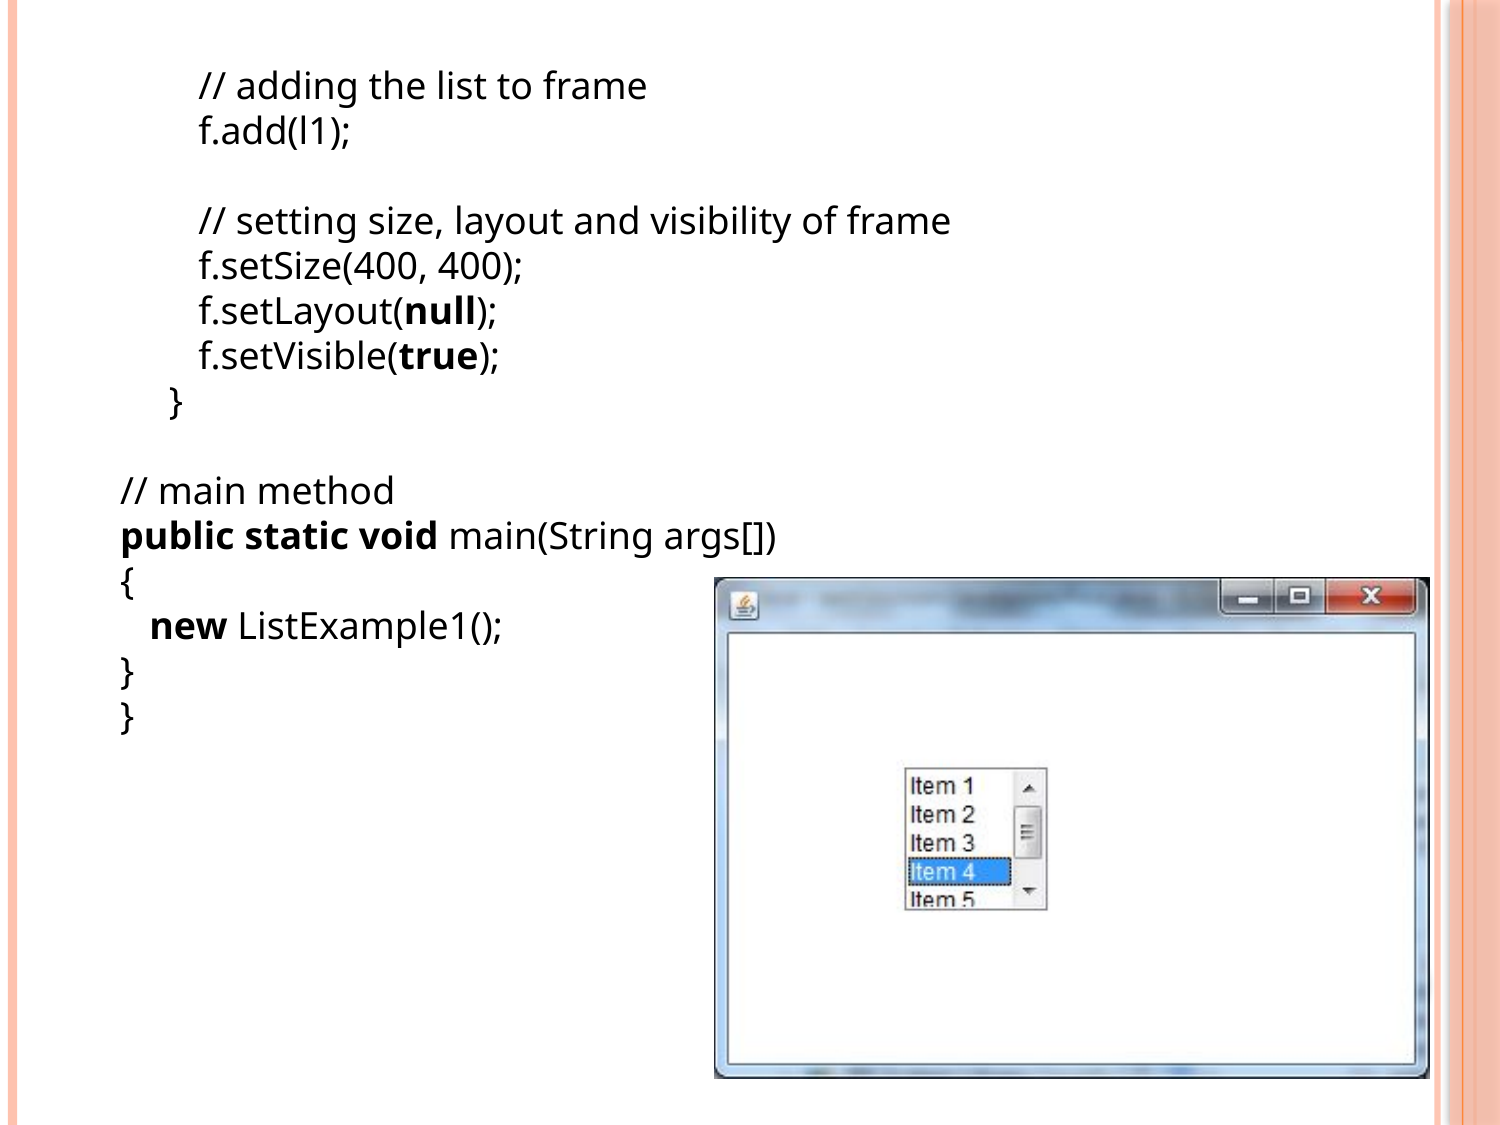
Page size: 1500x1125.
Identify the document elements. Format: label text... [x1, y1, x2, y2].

picture [714, 577, 1431, 1080]
text_box // adding the list to frame f.add(l1); // setting size, layout and visibility of frame f.setSize(400, 400); f.setLayout(null); f.setVisible(true); } // main method public static void main(String args[]) { new ListExample1(); } } [105, 9, 997, 745]
